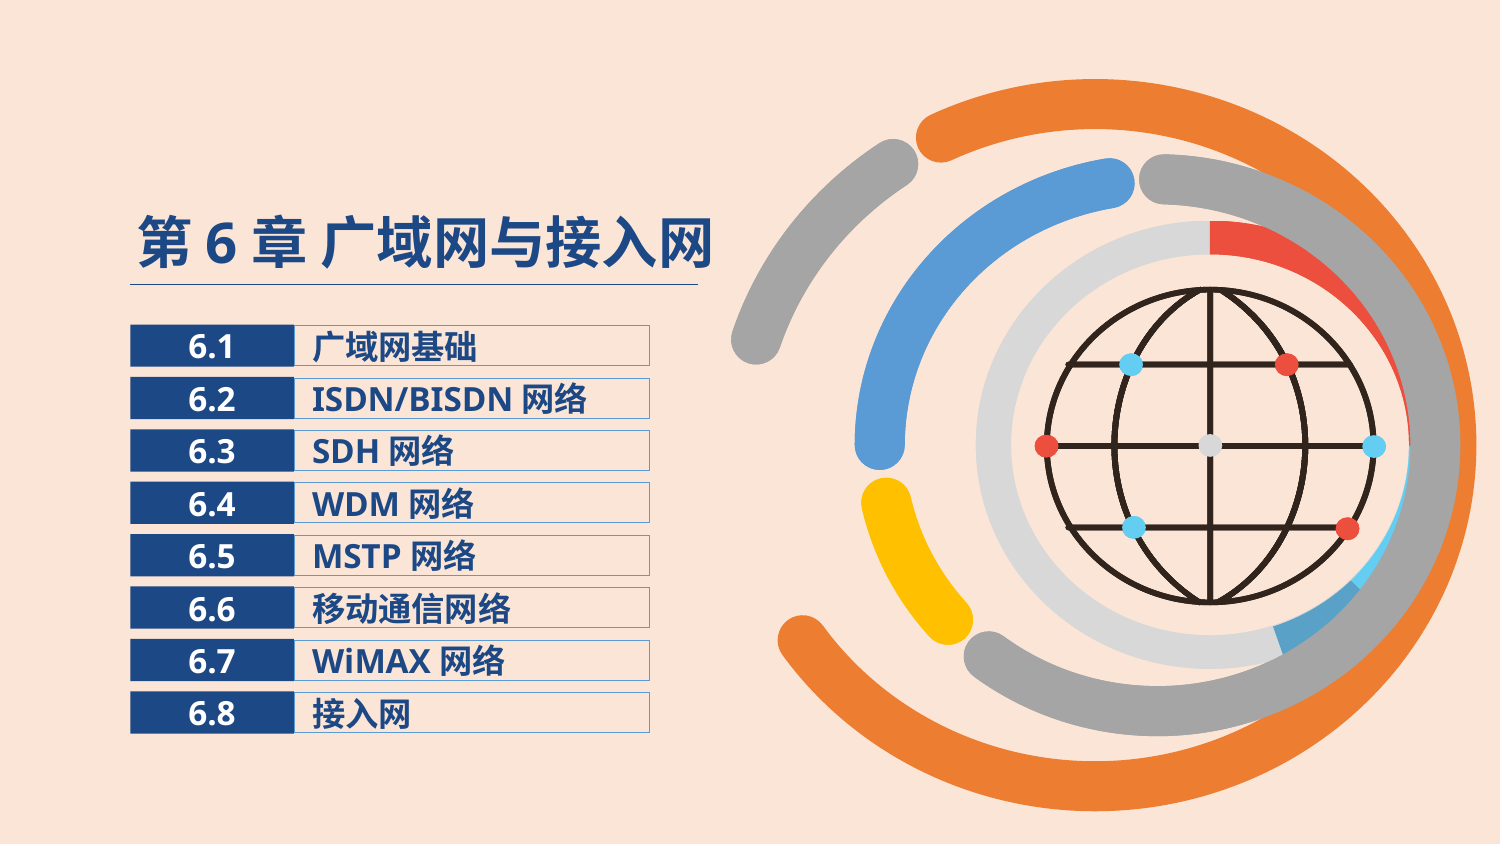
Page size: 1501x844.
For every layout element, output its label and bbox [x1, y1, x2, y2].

text_box [738, 103, 1452, 787]
